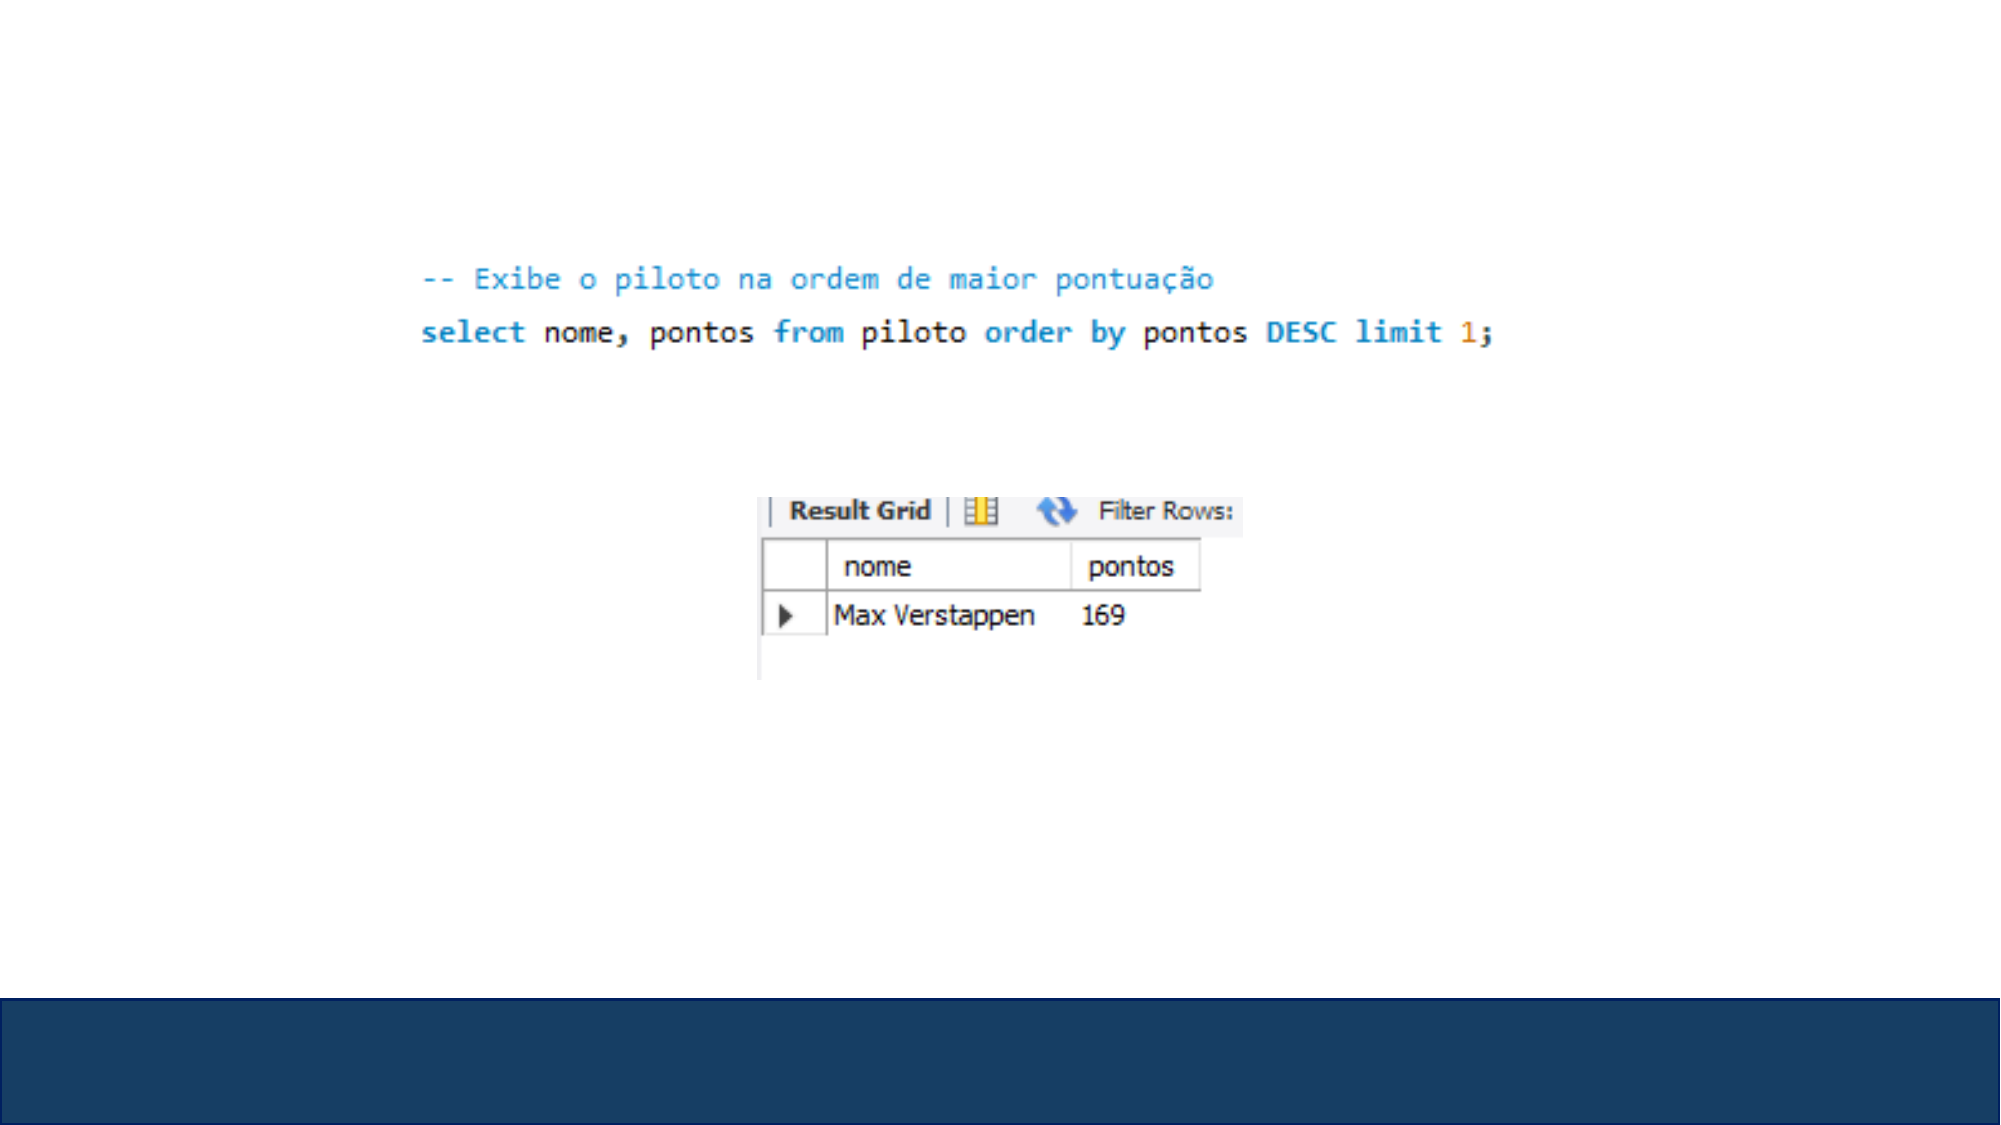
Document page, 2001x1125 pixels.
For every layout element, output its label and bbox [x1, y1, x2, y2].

picture [756, 496, 1244, 681]
text_box [0, 998, 2000, 1125]
picture [416, 249, 1525, 377]
